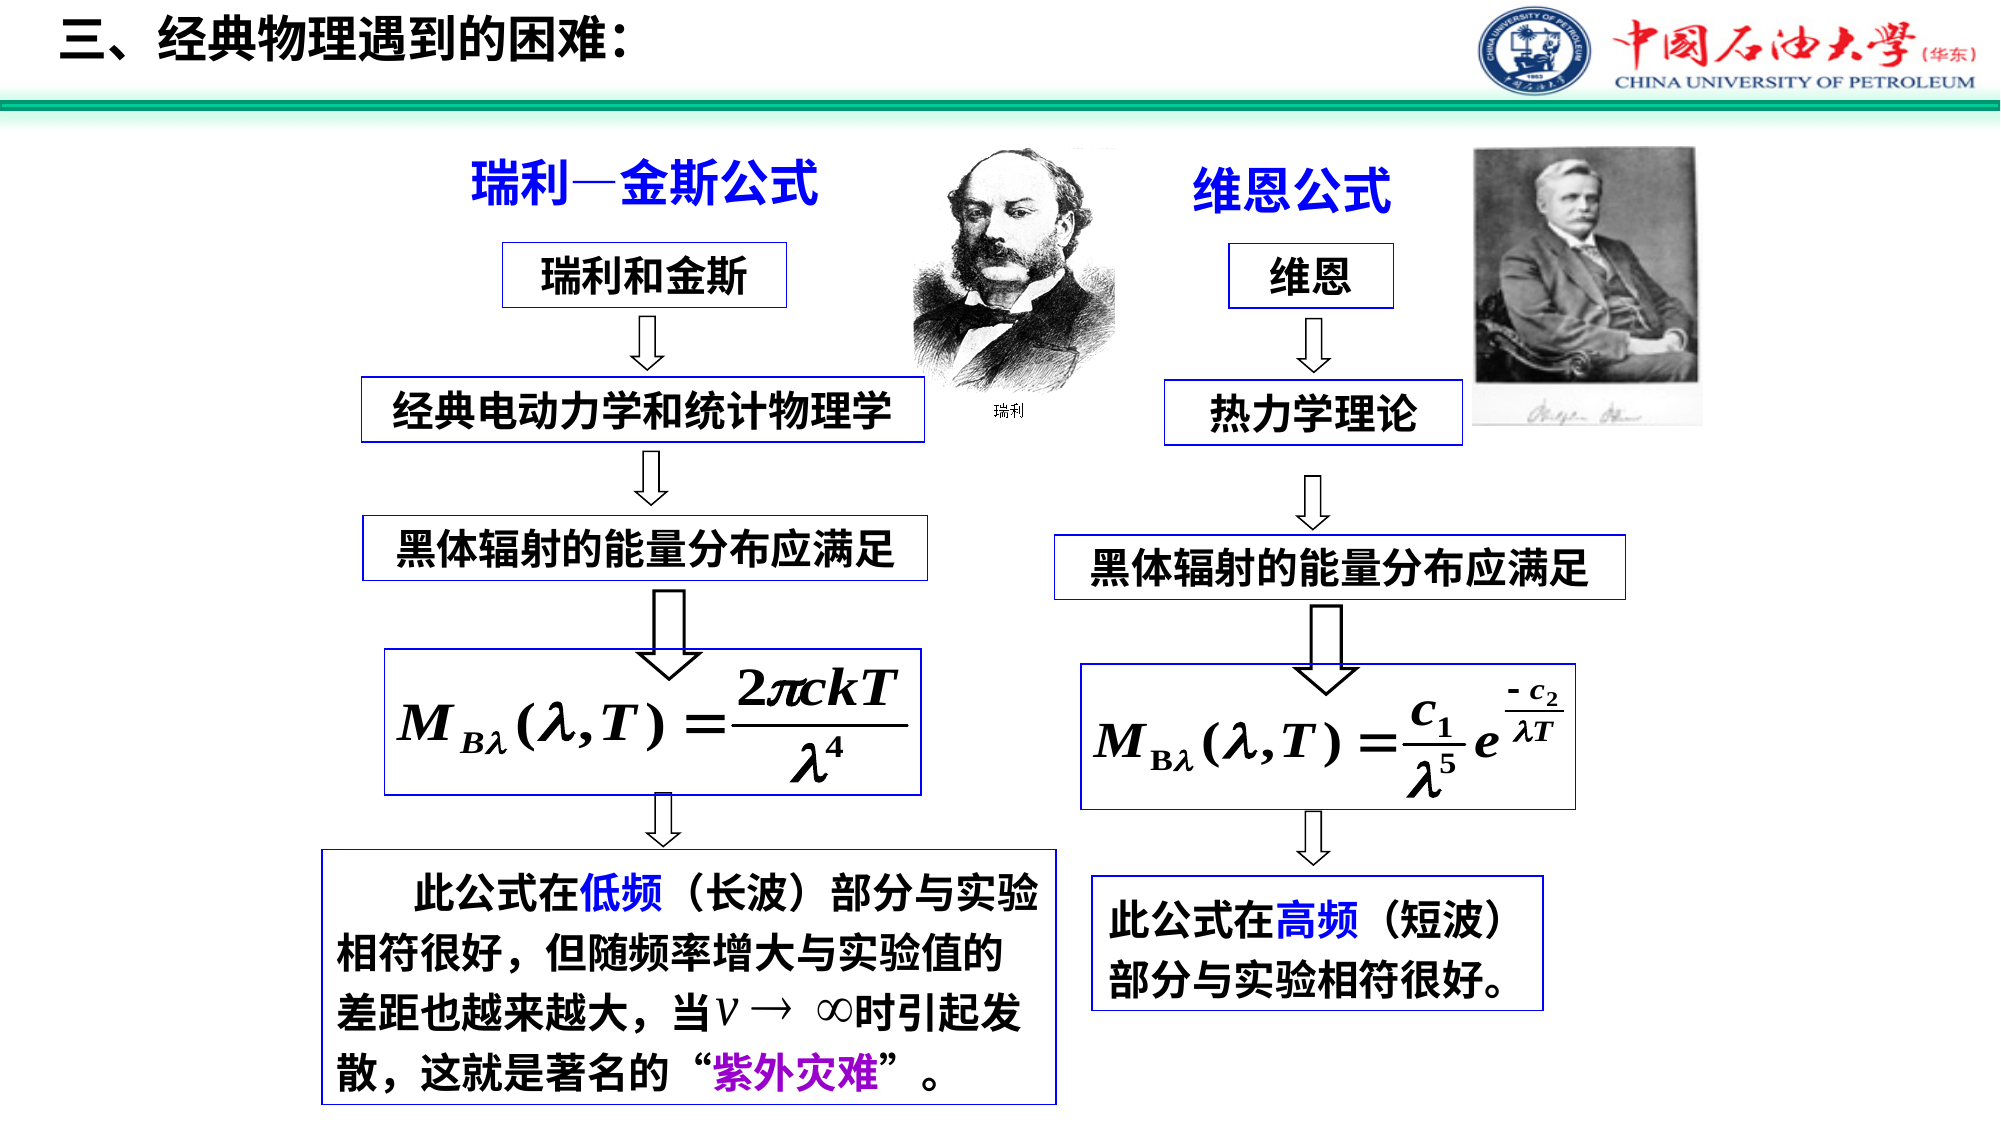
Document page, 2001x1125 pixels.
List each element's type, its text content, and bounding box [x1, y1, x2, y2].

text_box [1471, 146, 1703, 426]
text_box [1091, 817, 1544, 1013]
text_box 三、经典物理遇到的困难： [19, 0, 755, 75]
text_box 瑞利—金斯公式 [455, 143, 865, 219]
text_box 维恩 [1229, 243, 1394, 309]
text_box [362, 451, 928, 583]
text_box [1164, 318, 1463, 448]
picture [1393, 0, 2001, 90]
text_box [1081, 605, 1576, 809]
text_box 维恩公式 [1177, 151, 1437, 227]
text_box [321, 792, 1057, 1107]
text_box 瑞利和金斯 [502, 242, 787, 308]
picture [910, 147, 1115, 425]
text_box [1054, 475, 1626, 602]
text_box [361, 316, 925, 444]
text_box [384, 590, 921, 795]
